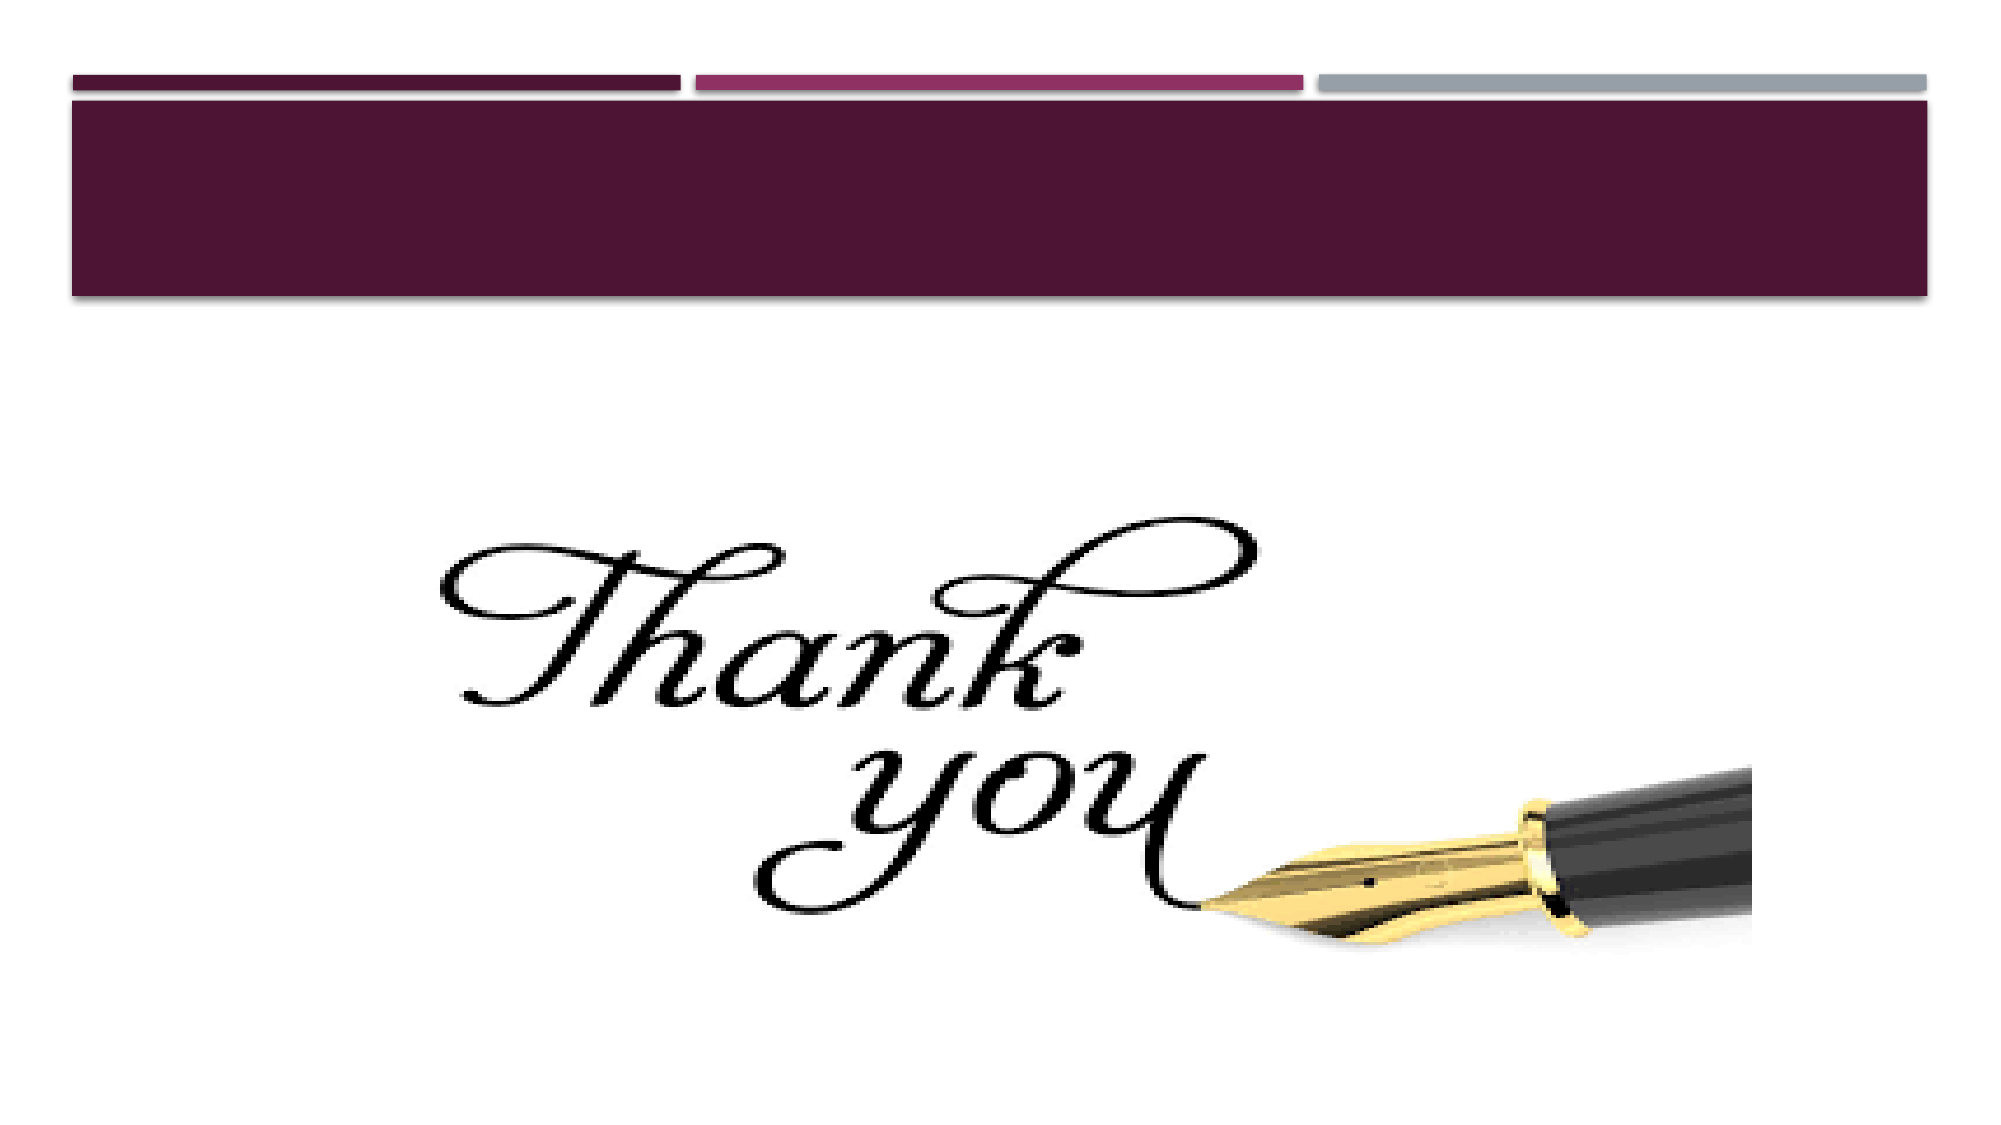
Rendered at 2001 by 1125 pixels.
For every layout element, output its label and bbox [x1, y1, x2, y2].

list [356, 466, 1752, 1030]
